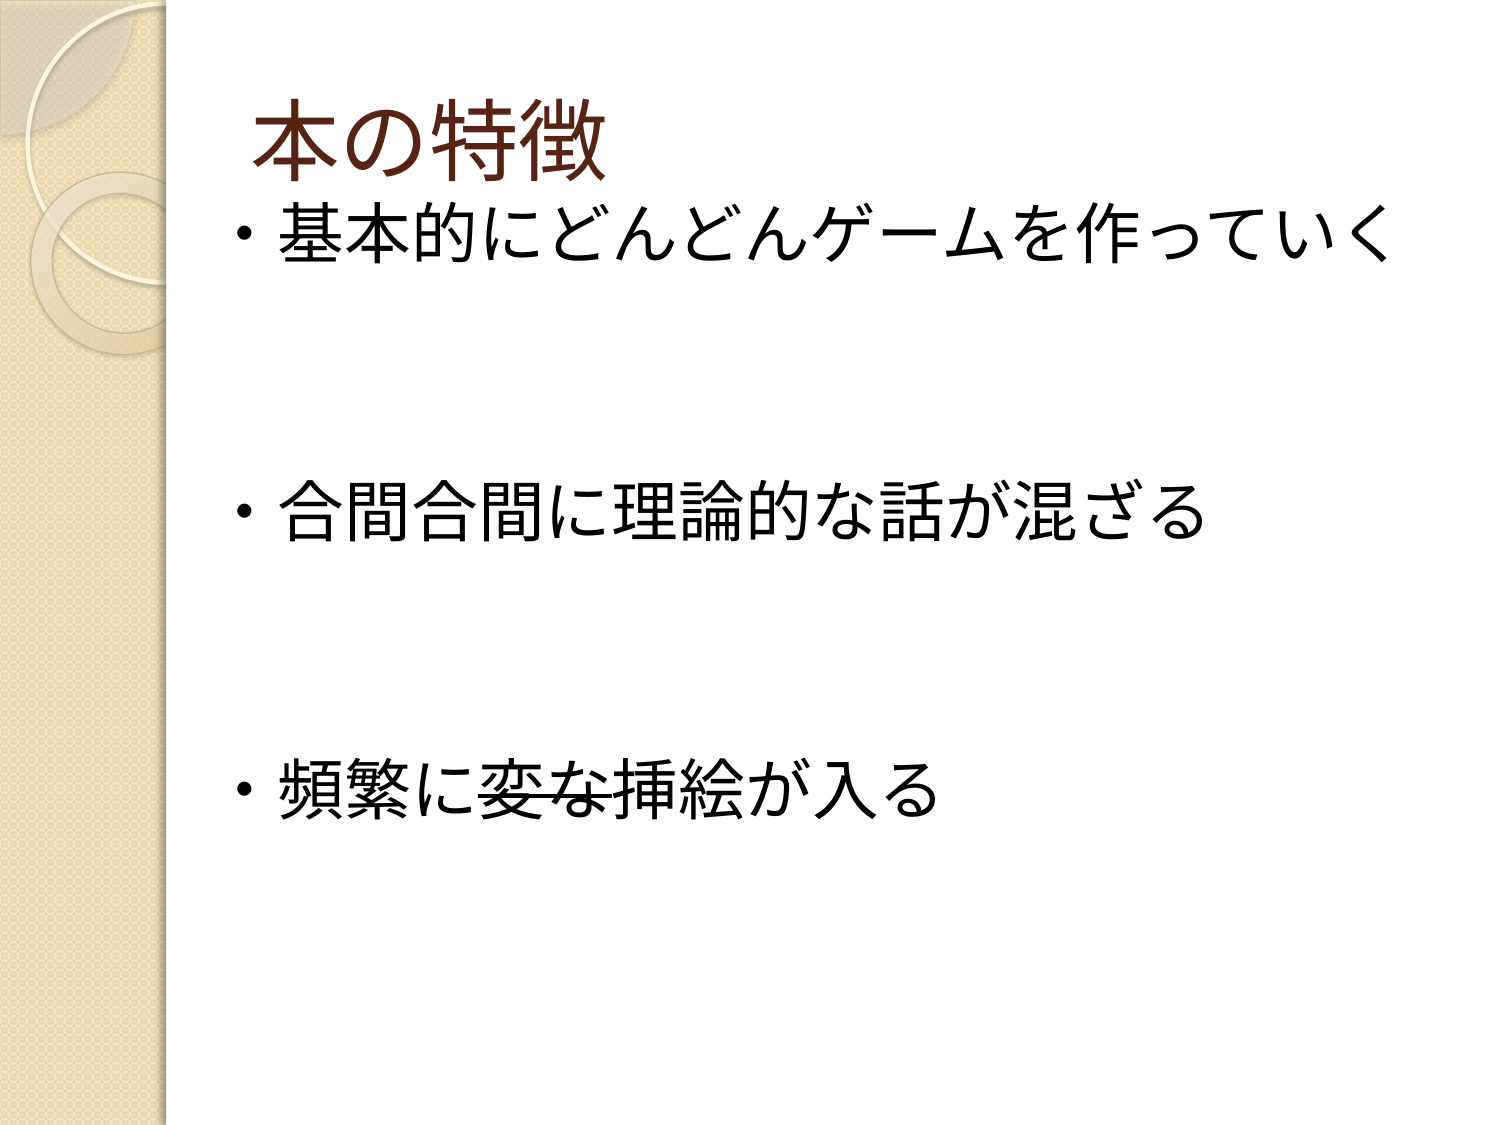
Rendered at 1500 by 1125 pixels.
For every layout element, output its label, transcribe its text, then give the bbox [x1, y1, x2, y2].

list ・基本的にどんどんゲームを作っていく ・合間合間に理論的な話が混ざる ・頻繁に変な挿絵が入る [183, 184, 1466, 1094]
title 本の特徴 [235, 45, 1466, 233]
